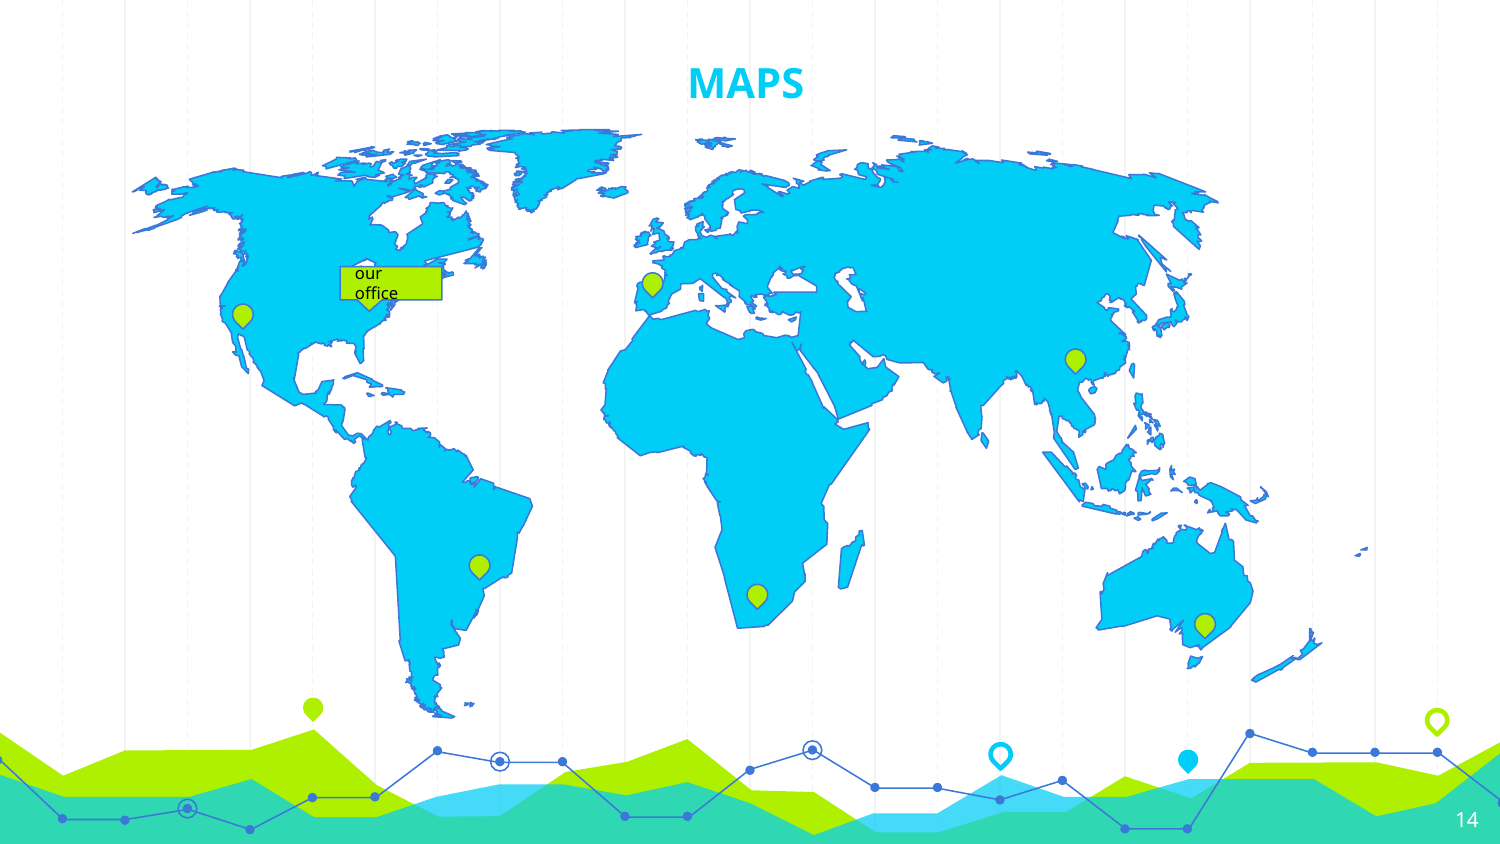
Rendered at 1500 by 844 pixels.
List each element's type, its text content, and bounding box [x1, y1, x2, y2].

text_box [469, 554, 490, 580]
text_box [349, 146, 394, 157]
text_box [232, 304, 254, 330]
text_box [1187, 656, 1203, 669]
text_box [1065, 349, 1086, 375]
text_box [919, 140, 933, 146]
text_box our office [340, 266, 442, 312]
text_box [399, 149, 417, 156]
text_box [419, 129, 642, 213]
slide_number ‹#› [1403, 791, 1494, 844]
text_box [1183, 477, 1259, 523]
text_box [642, 272, 664, 298]
text_box [1096, 523, 1254, 650]
text_box [132, 157, 533, 718]
text_box [746, 584, 768, 610]
text_box [600, 145, 1219, 629]
text_box [1250, 486, 1269, 504]
text_box [406, 140, 421, 146]
text_box [1251, 628, 1322, 683]
title MAPS [171, 4, 1320, 122]
text_box [1194, 613, 1216, 639]
text_box [695, 137, 736, 150]
text_box [890, 135, 918, 142]
